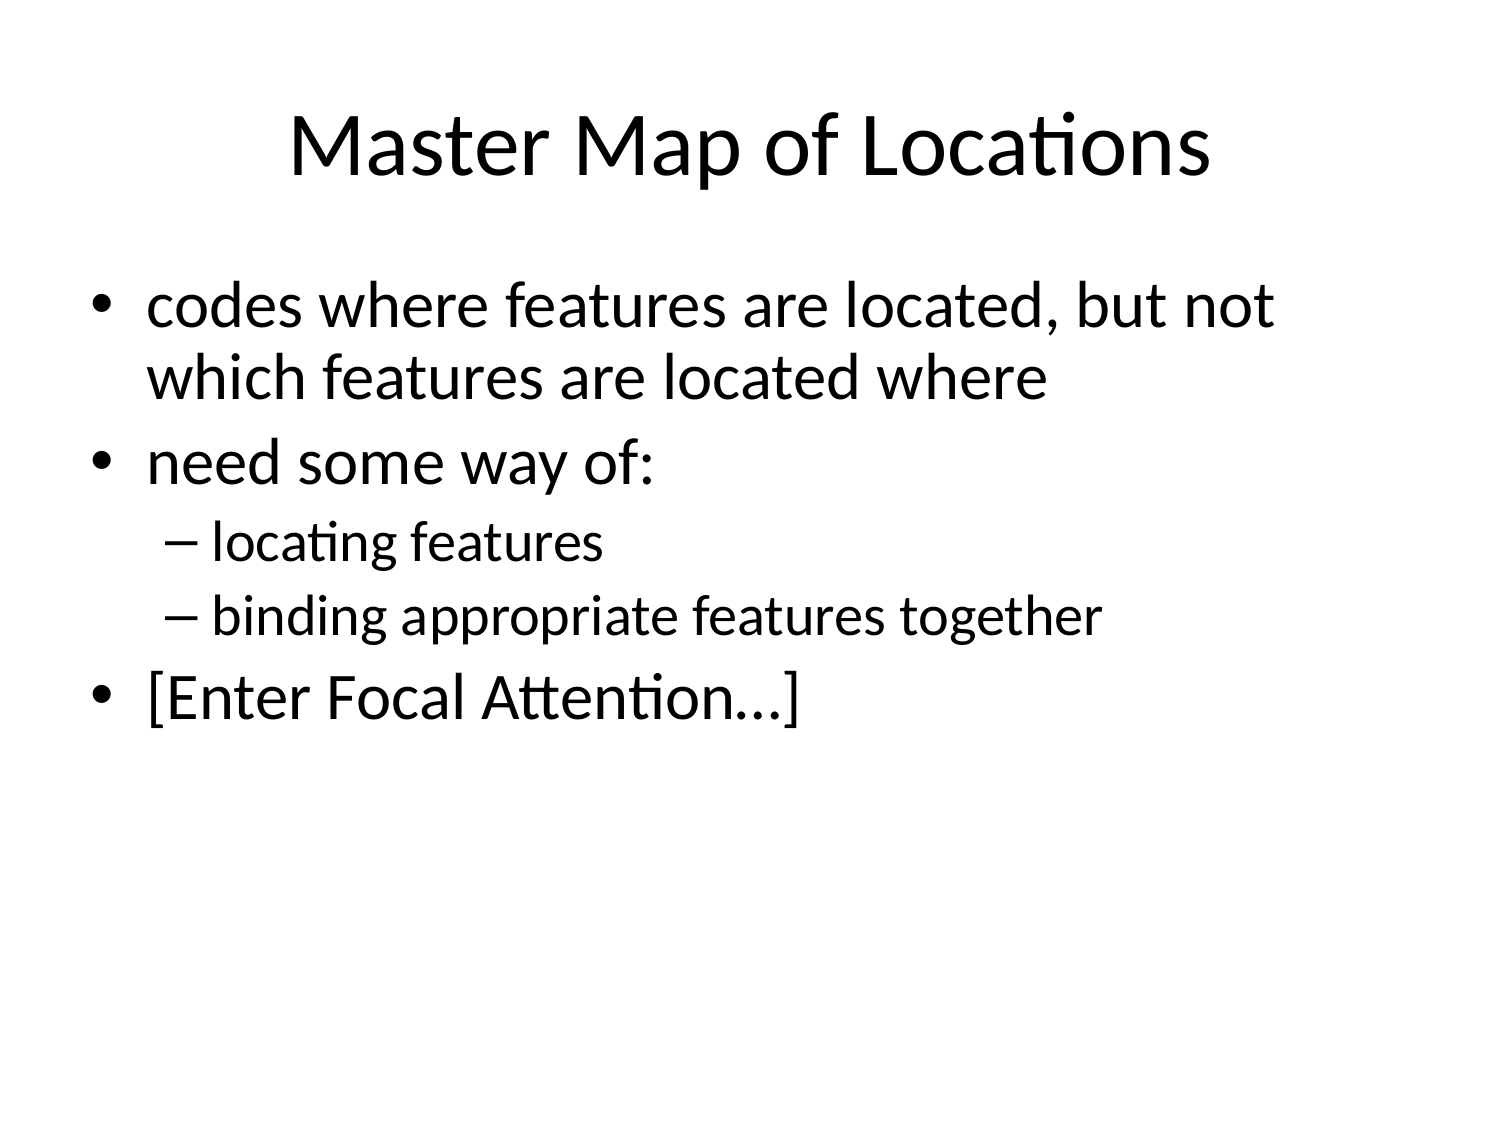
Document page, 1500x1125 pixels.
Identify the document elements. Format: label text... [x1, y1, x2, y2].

list codes where features are located, but not which features are located where need some way of: locating features binding appropriate features together [Enter Focal Attention…] [75, 262, 1425, 1005]
title Master Map of Locations [75, 45, 1425, 233]
